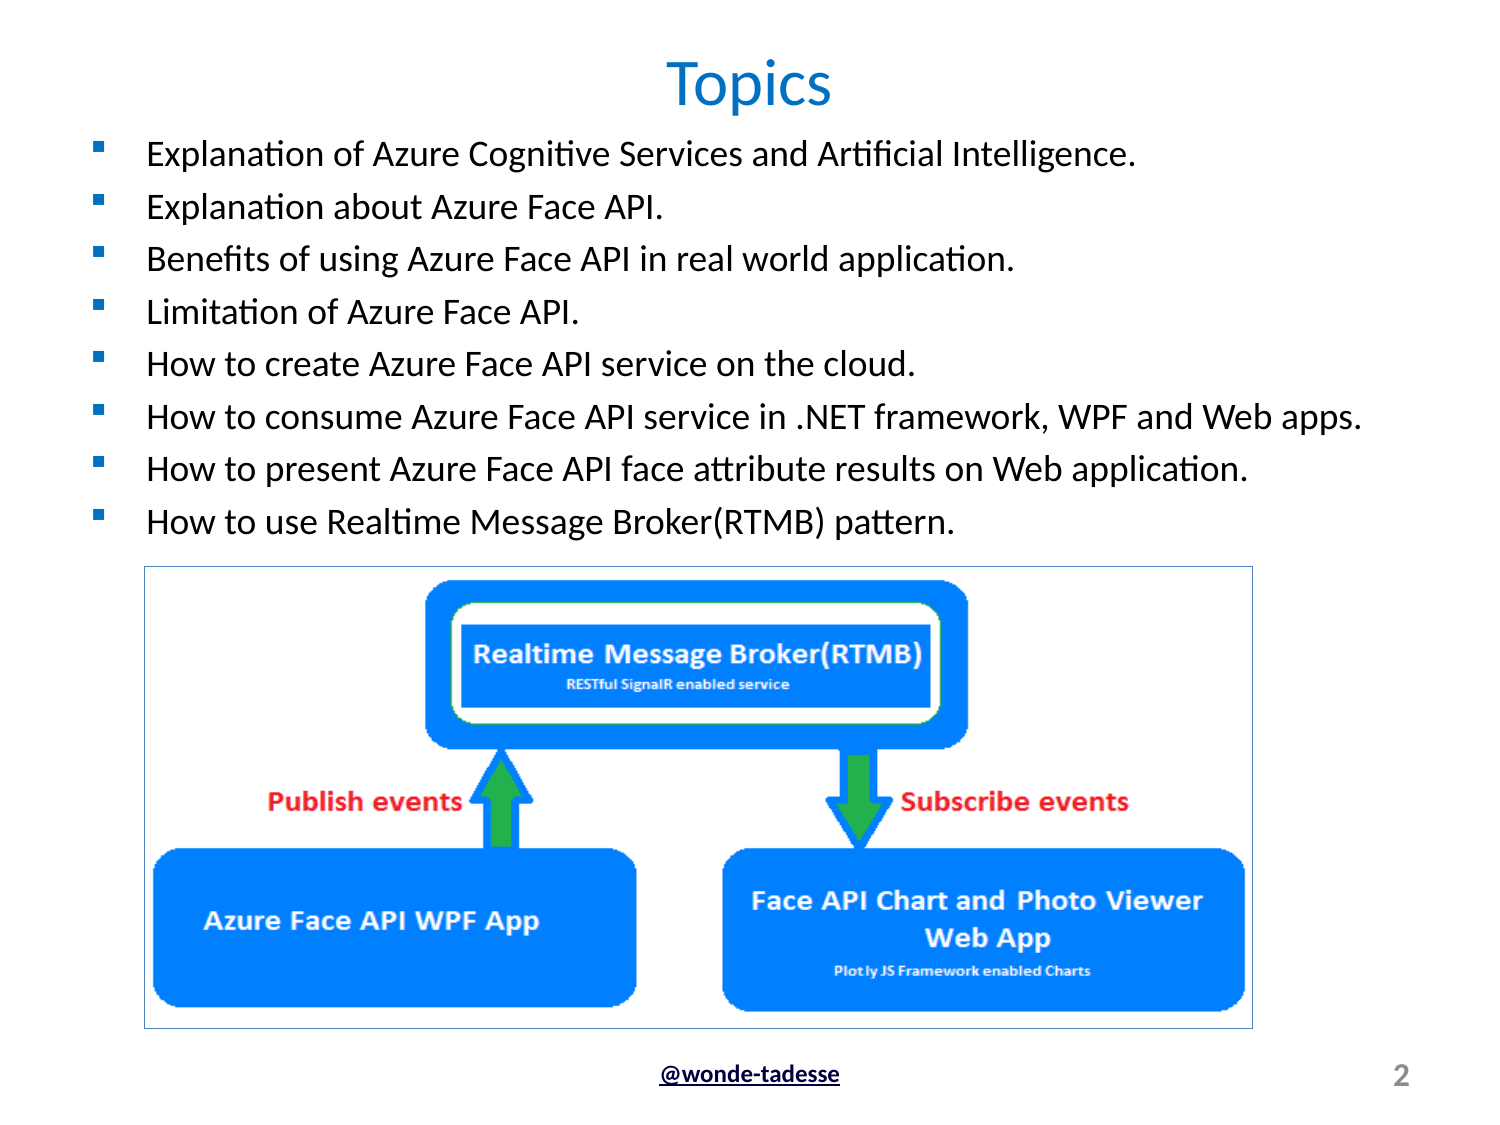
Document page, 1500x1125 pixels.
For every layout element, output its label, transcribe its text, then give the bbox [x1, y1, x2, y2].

footer @wonde-tadesse [512, 1042, 988, 1103]
slide_number 2 [1074, 1042, 1425, 1103]
list Explanation of Azure Cognitive Services and Artificial Intelligence. Explanation about Azure Face API. Benefits of using Azure Face API in real world application. Limitation of Azure Face API. How to create Azure Face API service on the cloud. How to consume Azure Face API service in .NET framework, WPF and Web apps. How to present Azure Face API face attribute results on Web application. How to use Realtime Message Broker(RTMB) pattern. [75, 121, 1425, 997]
title Topics [75, 19, 1425, 121]
picture [144, 565, 1253, 1029]
